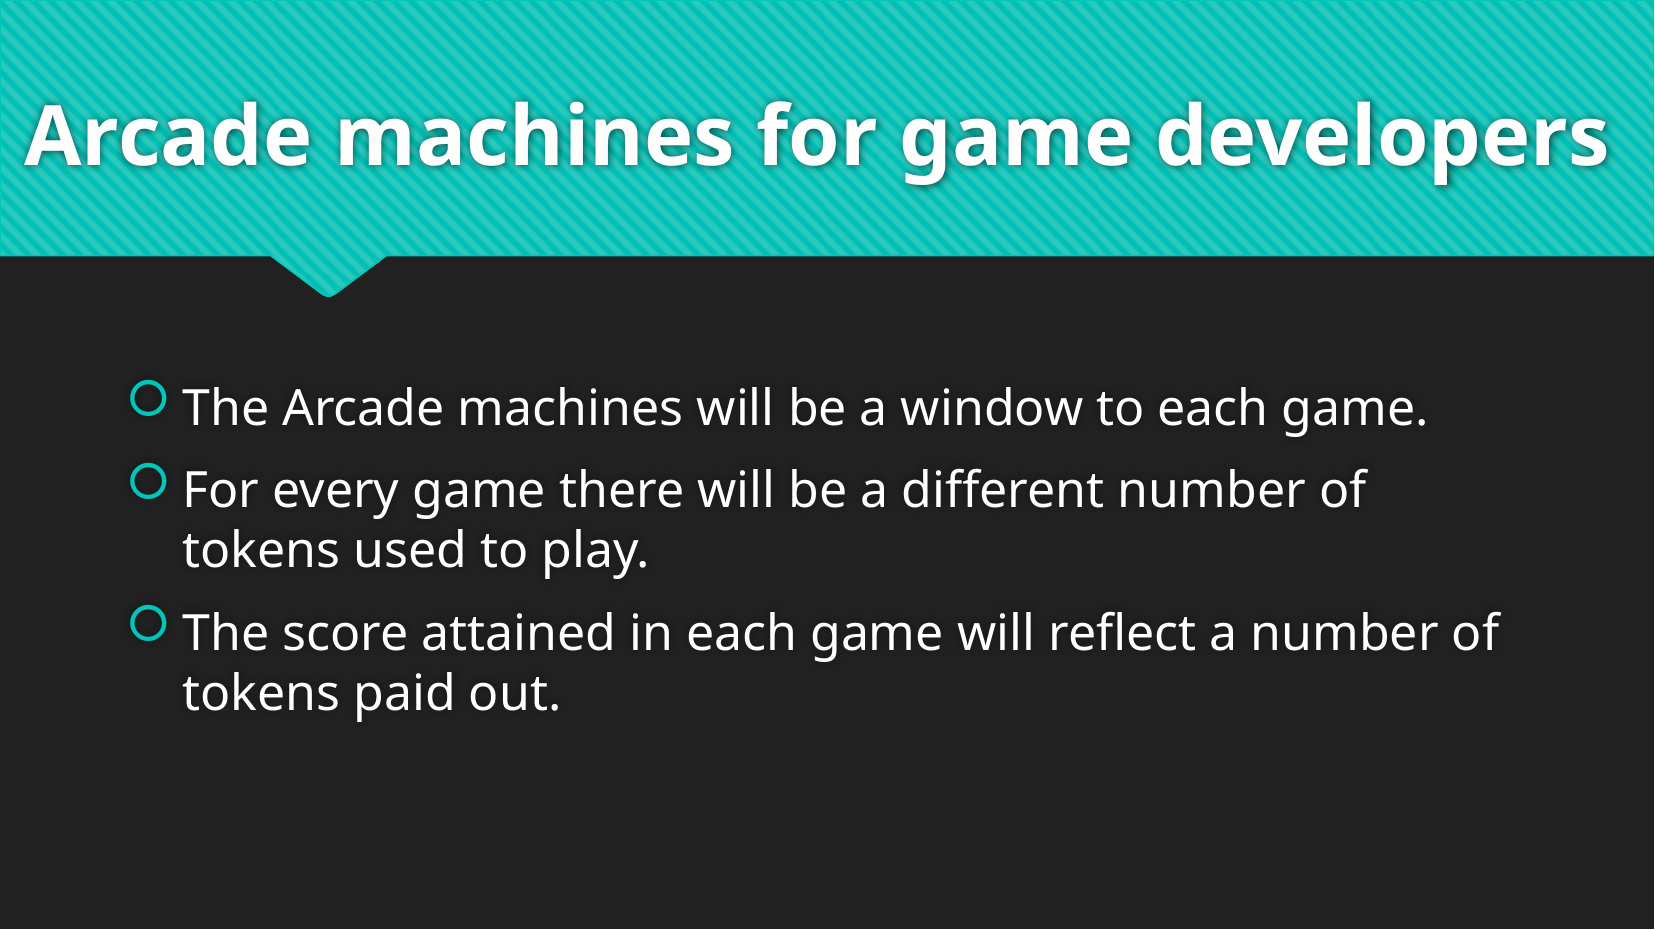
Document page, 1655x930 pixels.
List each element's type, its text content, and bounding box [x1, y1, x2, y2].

list The Arcade machines will be a window to each game. For every game there will be a different number of tokens used to play. The score attained in each game will reflect a number of tokens paid out. [111, 301, 1544, 794]
title Arcade machines for game developers [9, 57, 1646, 190]
